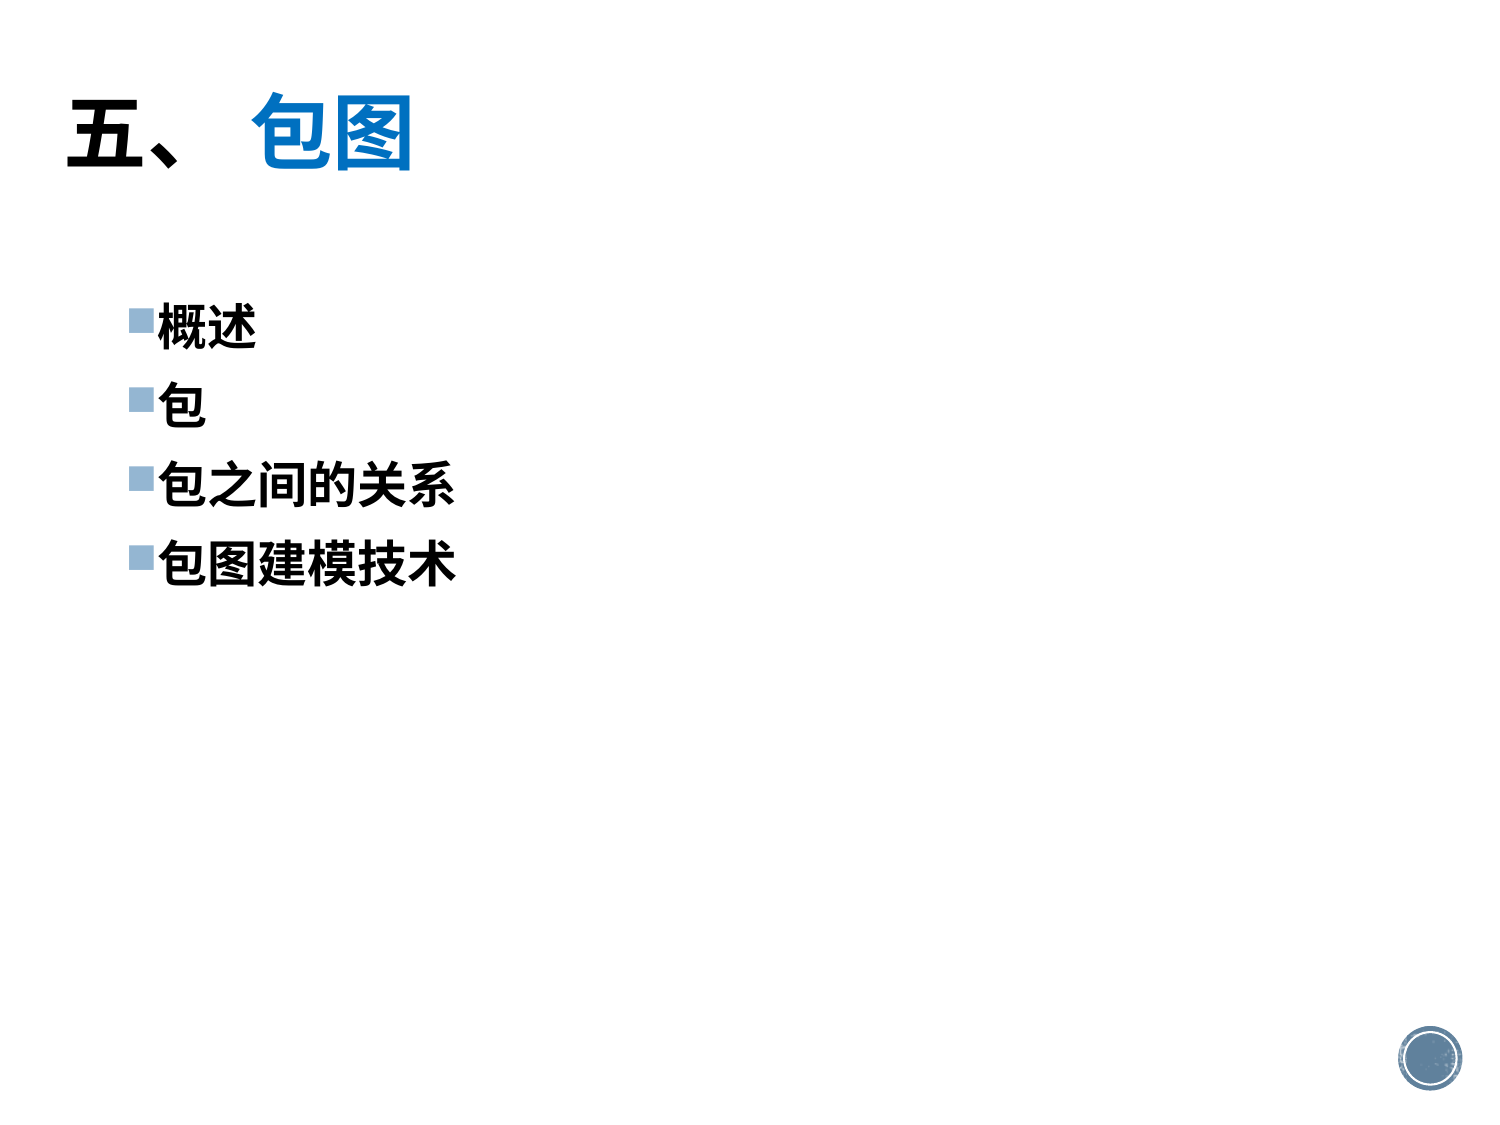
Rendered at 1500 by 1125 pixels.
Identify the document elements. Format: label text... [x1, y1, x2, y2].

text_box 概述 包 包之间的关系 包图建模技术 [110, 294, 1261, 807]
text_box 五、 包图 [48, 42, 1432, 231]
